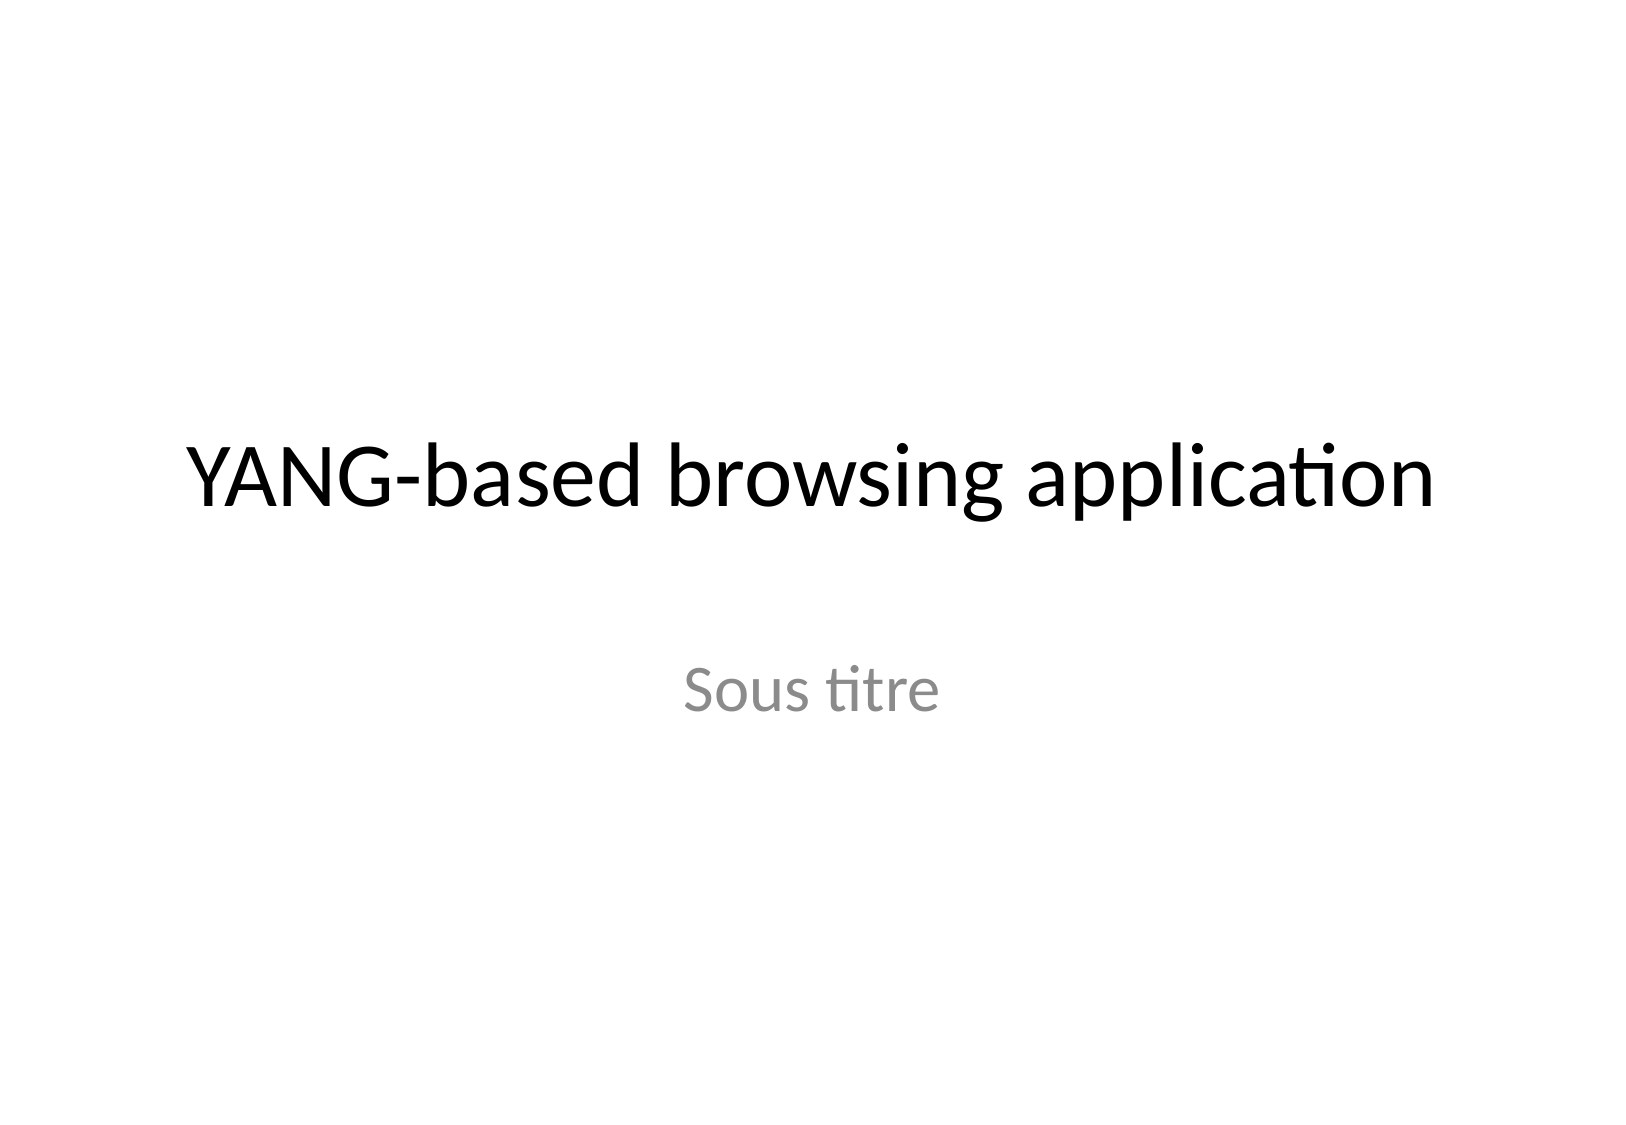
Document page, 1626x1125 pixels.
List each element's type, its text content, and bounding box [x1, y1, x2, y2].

subtitle Sous titre [243, 637, 1382, 925]
title YANG-based browsing application [121, 349, 1504, 591]
